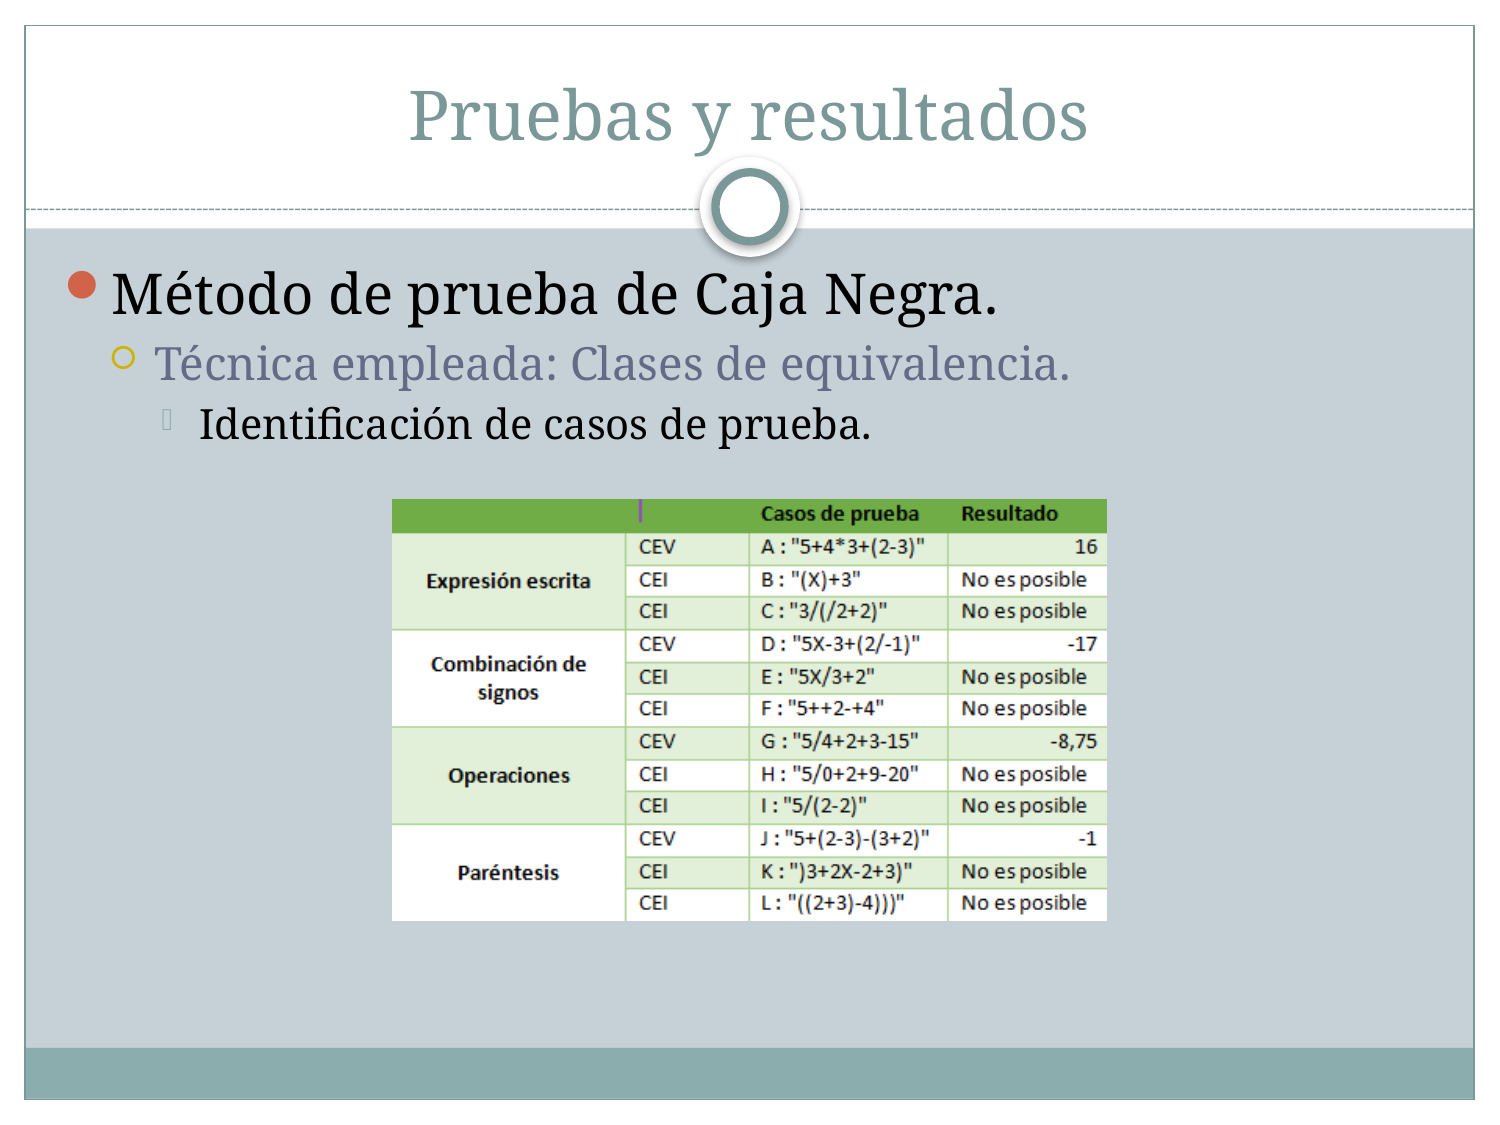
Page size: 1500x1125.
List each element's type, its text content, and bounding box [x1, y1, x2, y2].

title Pruebas y resultados [49, 37, 1450, 162]
list Método de prueba de Caja Negra. Técnica empleada: Clases de equivalencia. Identificación de casos de prueba. [49, 250, 1445, 1001]
picture [392, 499, 1108, 921]
